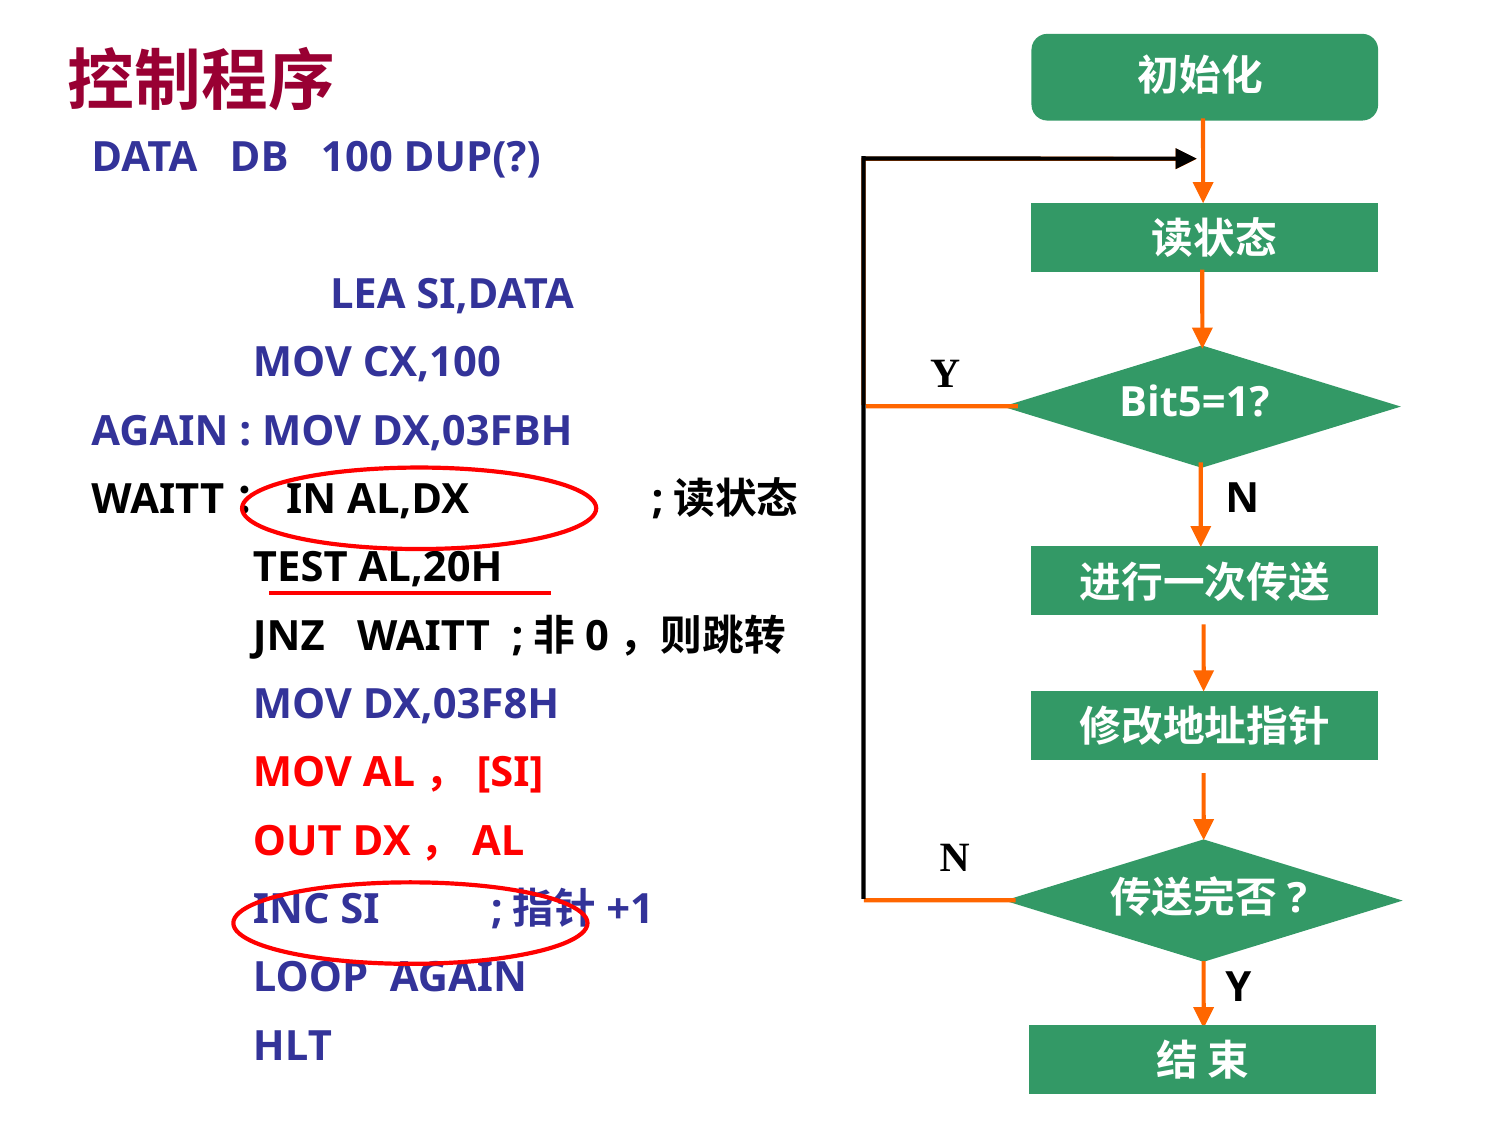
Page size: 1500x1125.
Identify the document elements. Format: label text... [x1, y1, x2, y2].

text_box [242, 467, 597, 550]
text_box [1138, 347, 1265, 367]
text_box N [924, 822, 996, 888]
text_box 传送完否? [1095, 863, 1376, 929]
list DATA DB 100 DUP(?) LEA SI,DATA MOV CX,100 AGAIN : MOV DX,03FBH WAITT：IN AL,DX ;读状态 TEST AL,20H JNZ WAITT ;非0，则跳转 MOV DX,03F8H MOV AL，[SI] OUT DX，AL INC SI ;指针+1 LOOP AGAIN HLT [76, 112, 833, 1102]
text_box [1033, 35, 1377, 119]
text_box 初始化 [1103, 41, 1329, 107]
text_box [865, 148, 1197, 169]
text_box Y [1210, 952, 1282, 1017]
text_box [1376, 894, 1396, 907]
text_box [1193, 775, 1214, 841]
text_box Y [915, 338, 987, 403]
text_box [233, 882, 588, 964]
text_box Bit5=1? [1104, 367, 1317, 432]
text_box [1192, 120, 1214, 204]
text_box 进行一次传送 [1033, 548, 1376, 614]
text_box 控制程序 [53, 30, 491, 126]
text_box [1317, 383, 1394, 431]
text_box 修改地址指针 [1033, 692, 1376, 758]
text_box [1192, 271, 1213, 349]
text_box [1013, 874, 1095, 927]
text_box [1193, 963, 1214, 1026]
text_box [1190, 464, 1210, 548]
text_box [1193, 626, 1214, 692]
text_box [1133, 841, 1274, 863]
text_box 读状态 [1033, 204, 1376, 270]
text_box [1104, 929, 1304, 960]
text_box N [1210, 463, 1282, 529]
text_box [1011, 377, 1312, 466]
text_box 结 束 [1031, 1026, 1374, 1092]
